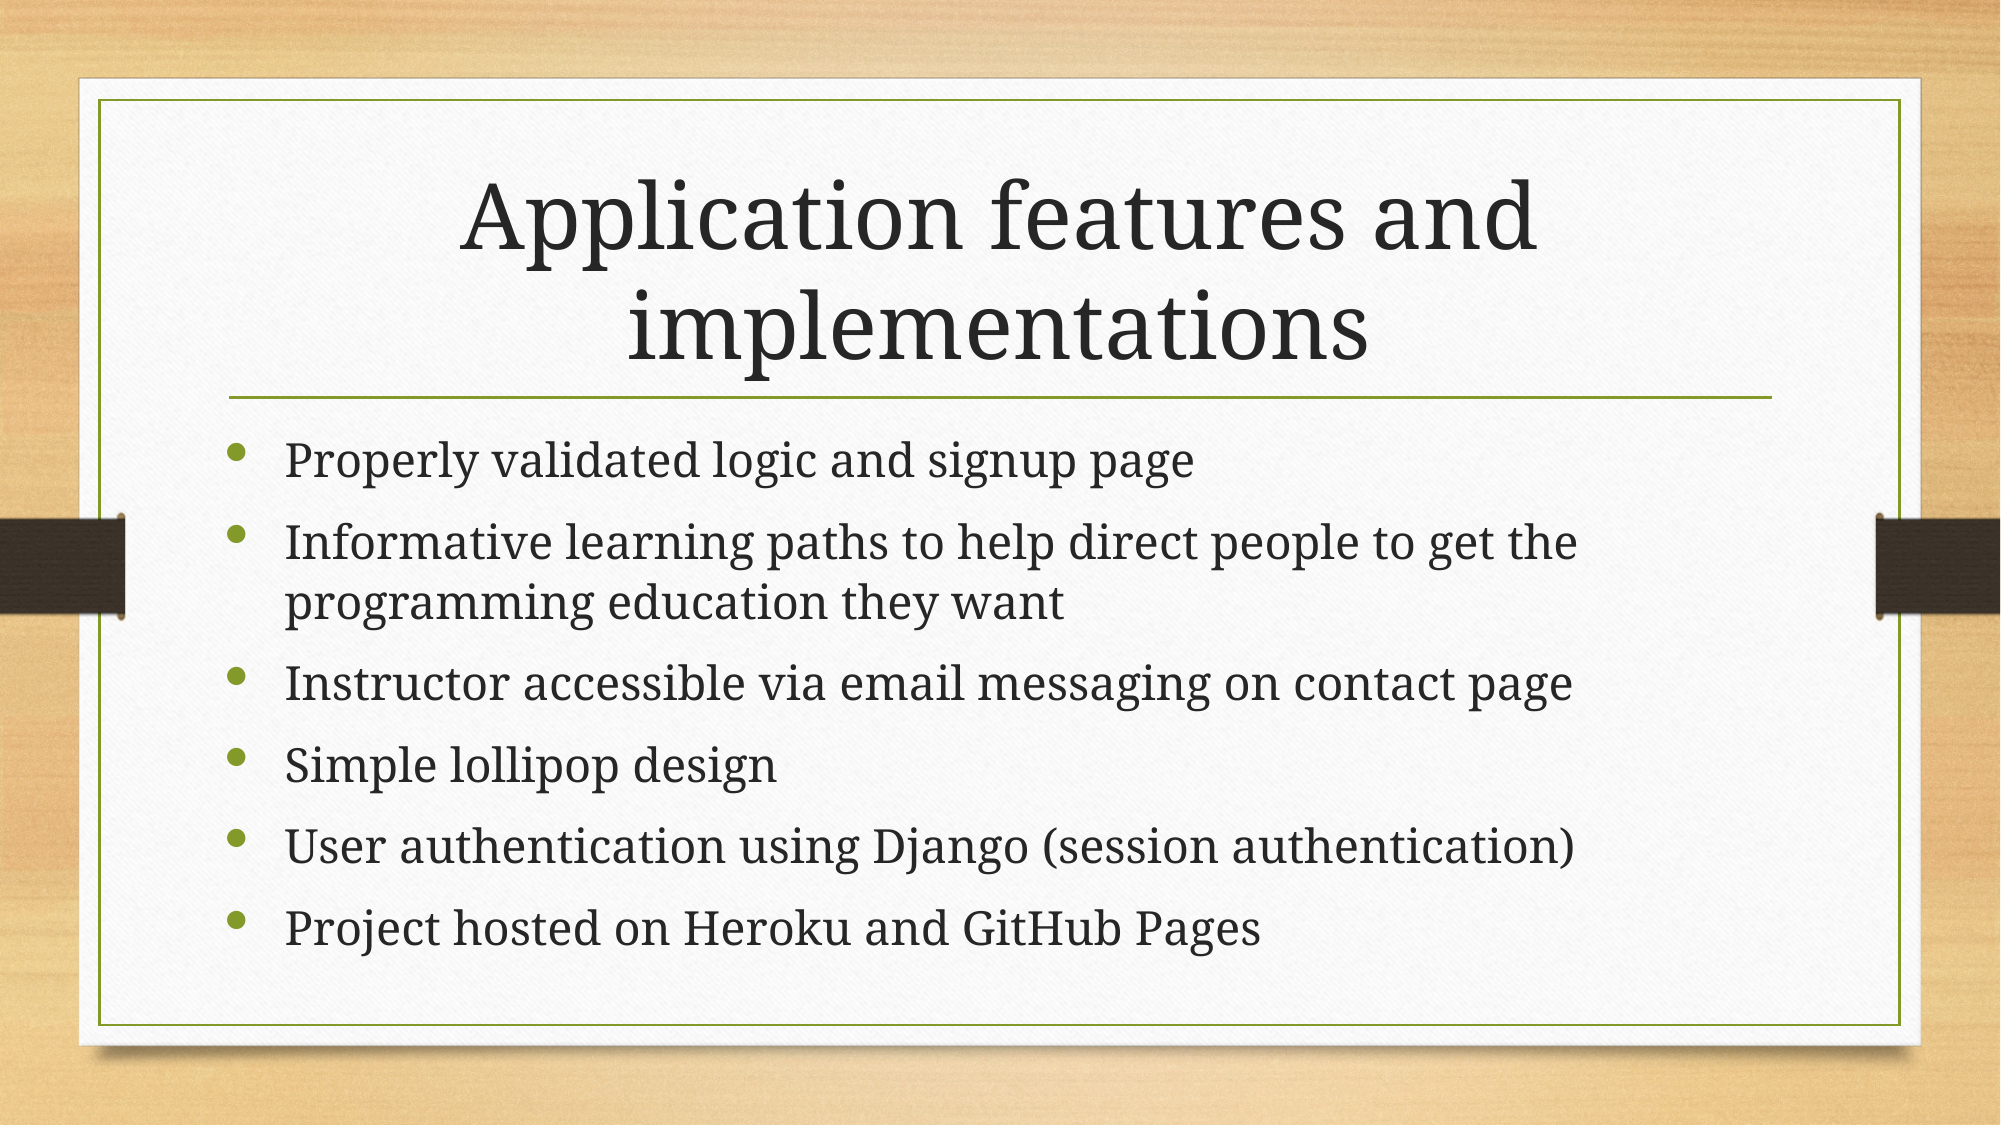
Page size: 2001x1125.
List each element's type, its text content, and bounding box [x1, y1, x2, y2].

title Application features and implementations [212, 161, 1788, 375]
picture [0, 0, 2001, 1125]
list Properly validated logic and signup page Informative learning paths to help direct people to get the programming education they want Instructor accessible via email messaging on contact page Simple lollipop design User authentication using Django (session authentication) Project hosted on Heroku and GitHub Pages [212, 419, 1788, 964]
